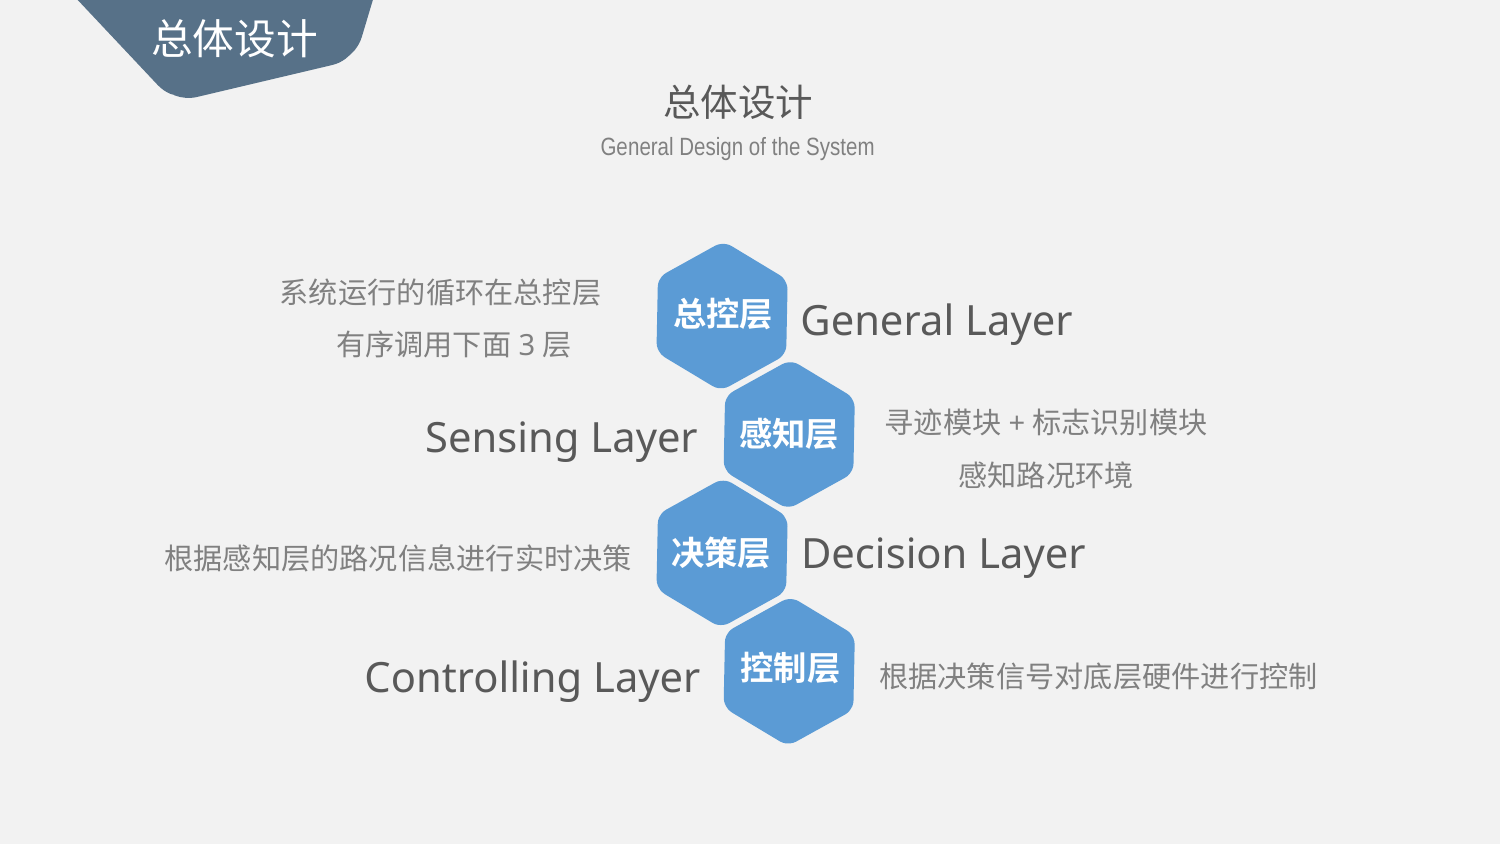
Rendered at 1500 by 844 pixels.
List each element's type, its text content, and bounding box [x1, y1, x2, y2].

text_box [649, 488, 795, 618]
text_box 总体设计 [569, 71, 907, 123]
text_box 寻迹模块+标志识别模块 感知路况环境 [862, 379, 1275, 500]
text_box 总体设计 [130, 5, 338, 71]
text_box 根据决策信号对底层硬件进行控制 [864, 632, 1391, 701]
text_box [717, 606, 862, 737]
text_box Controlling Layer [300, 642, 717, 708]
text_box 根据感知层的路况信息进行实时决策 [136, 515, 649, 583]
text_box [717, 369, 862, 500]
text_box General Layer [795, 286, 1109, 352]
text_box Decision Layer [795, 519, 1109, 584]
text_box 系统运行的循环在总控层 有序调用下面3层 [211, 249, 670, 370]
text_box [649, 251, 795, 381]
text_box Sensing Layer [380, 402, 717, 468]
text_box General Design of the System [523, 123, 953, 169]
